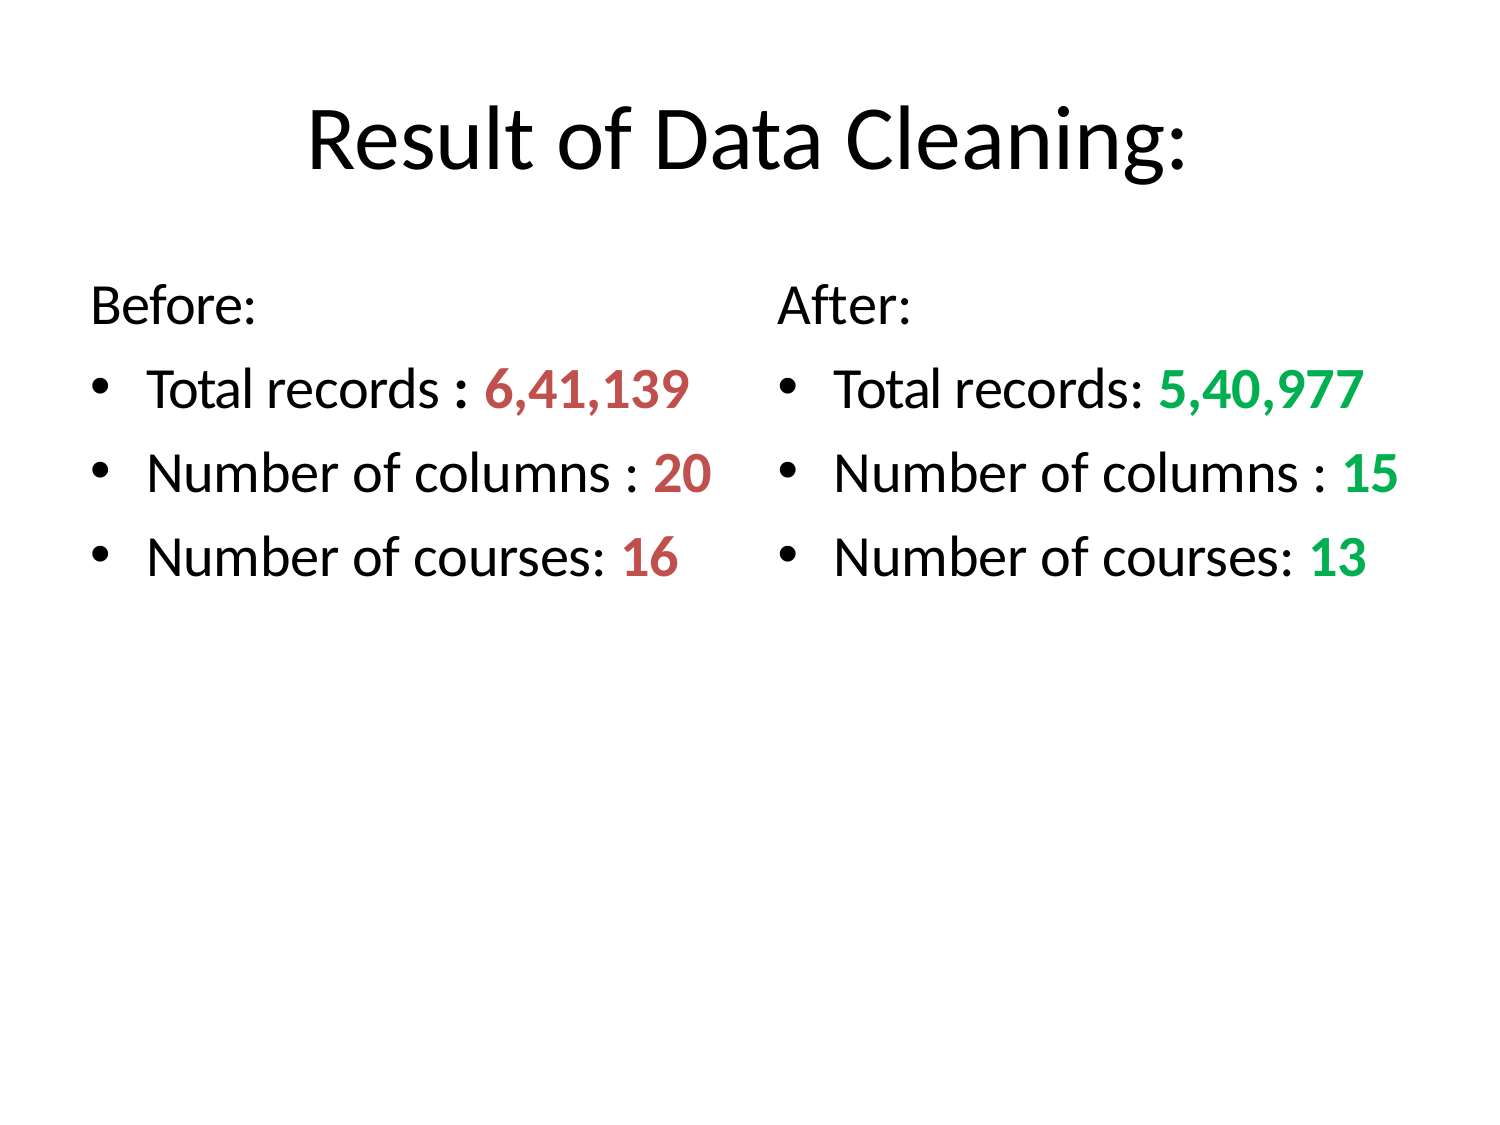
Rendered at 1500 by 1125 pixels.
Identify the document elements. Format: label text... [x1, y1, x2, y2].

text_box Total records: 5,40,977 Number of columns : 15 Number of courses: 13 [775, 334, 1407, 589]
text_box Before: Total records : 6,41,139 Number of columns : 20 Number of courses: 16 [87, 250, 719, 589]
title Result of Data Cleaning: [304, 75, 1197, 266]
text_box After: [775, 264, 916, 334]
